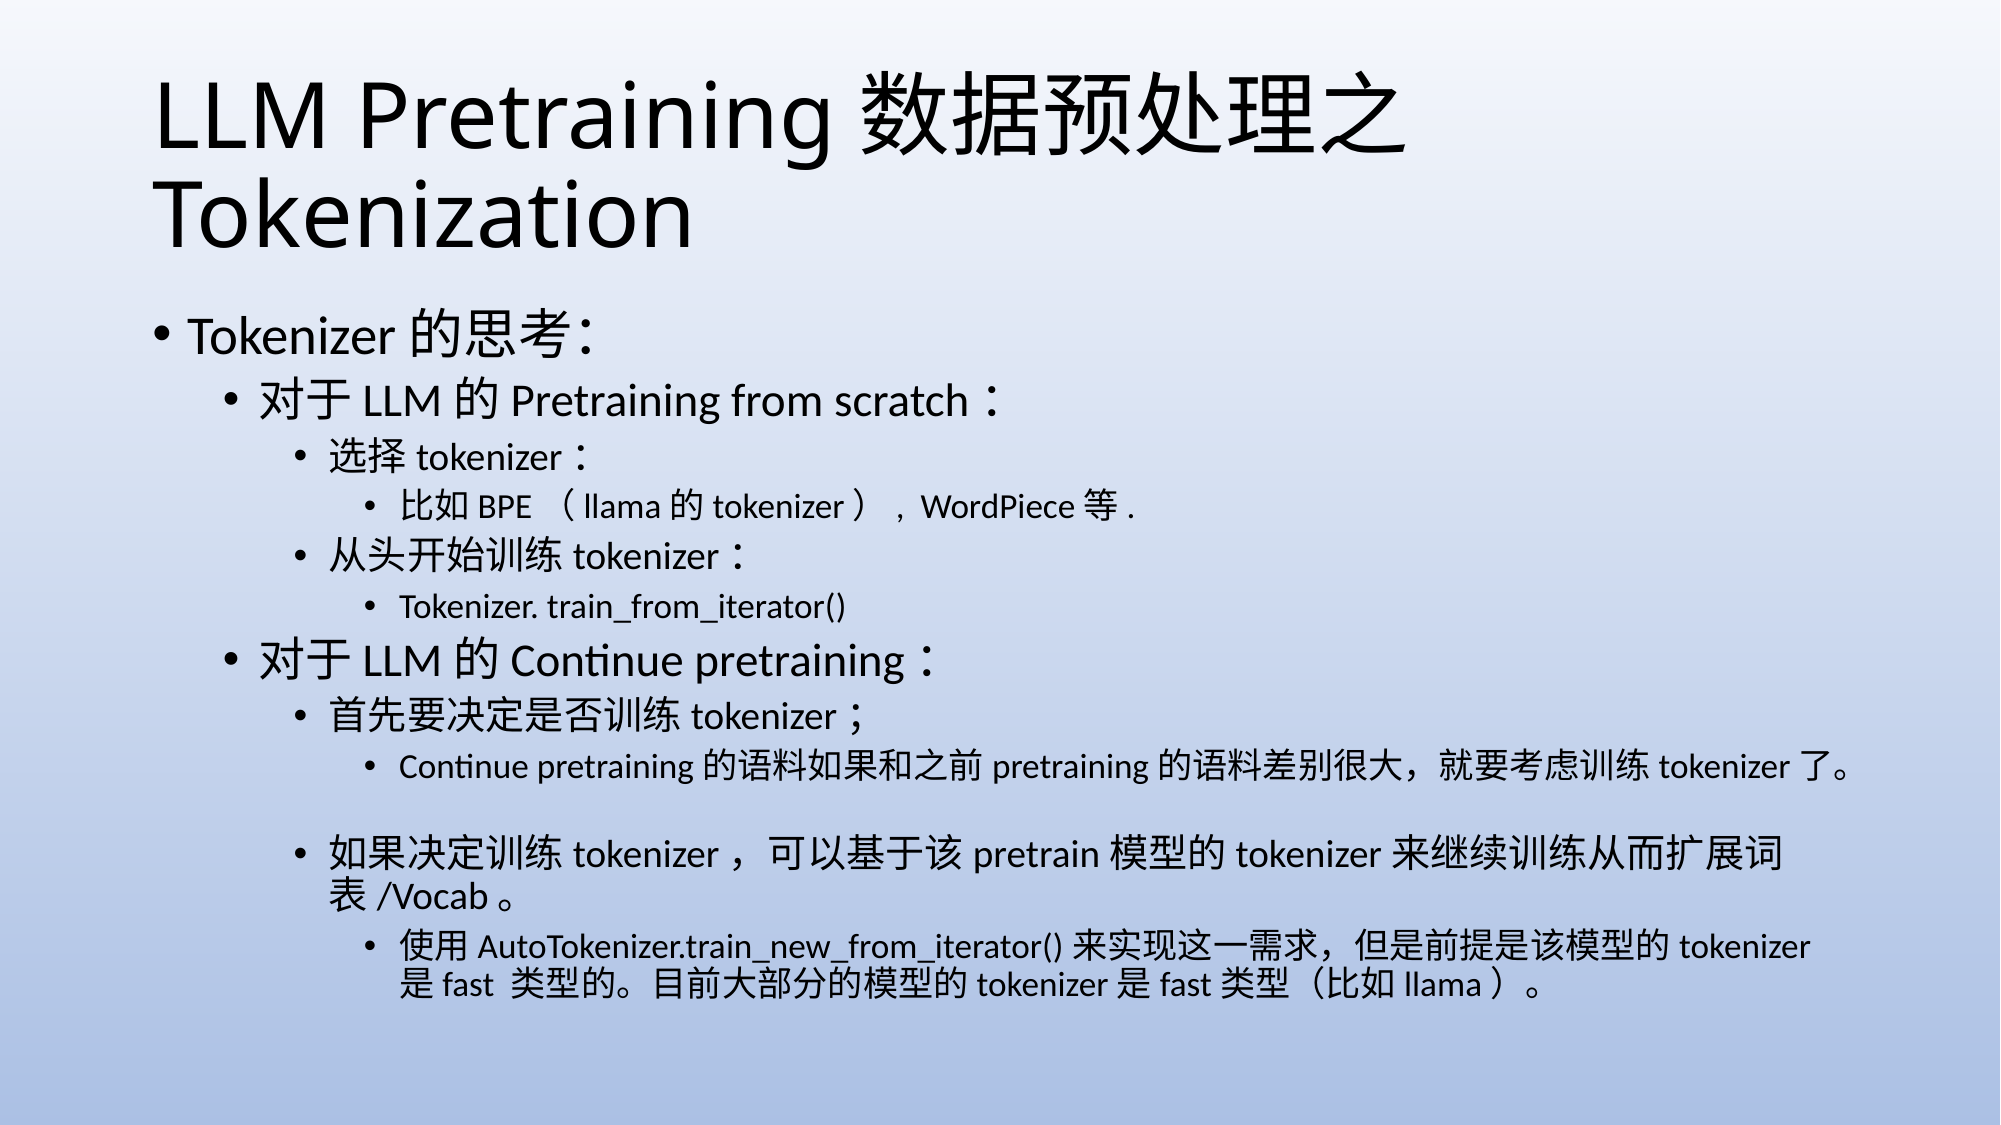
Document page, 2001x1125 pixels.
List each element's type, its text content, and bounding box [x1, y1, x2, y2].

title LLM Pretraining数据预处理之Tokenization [137, 59, 1770, 278]
list Tokenizer的思考： 对于LLM的Pretraining from scratch： 选择tokenizer： 比如BPE（llama的tokenizer）, WordPiece等. 从头开始训练tokenizer： Tokenizer. train_from_iterator() 对于LLM的Continue pretraining： 首先要决定是否训练tokenizer； Continue pretraining的语料如果和之前pretraining的语料差别很大，就要考虑训练tokenizer了。 如果决定训练tokenizer，可以基于该pretrain模型的tokenizer来继续训练从而扩展词表/Vocab。 使用AutoTokenizer.train_new_from_iterator()来实现这一需求，但是前提是该模型的tokenizer是fast 类型的。目前大部分的模型的tokenizer是fast类型（比如llama）。 [137, 299, 1863, 1014]
